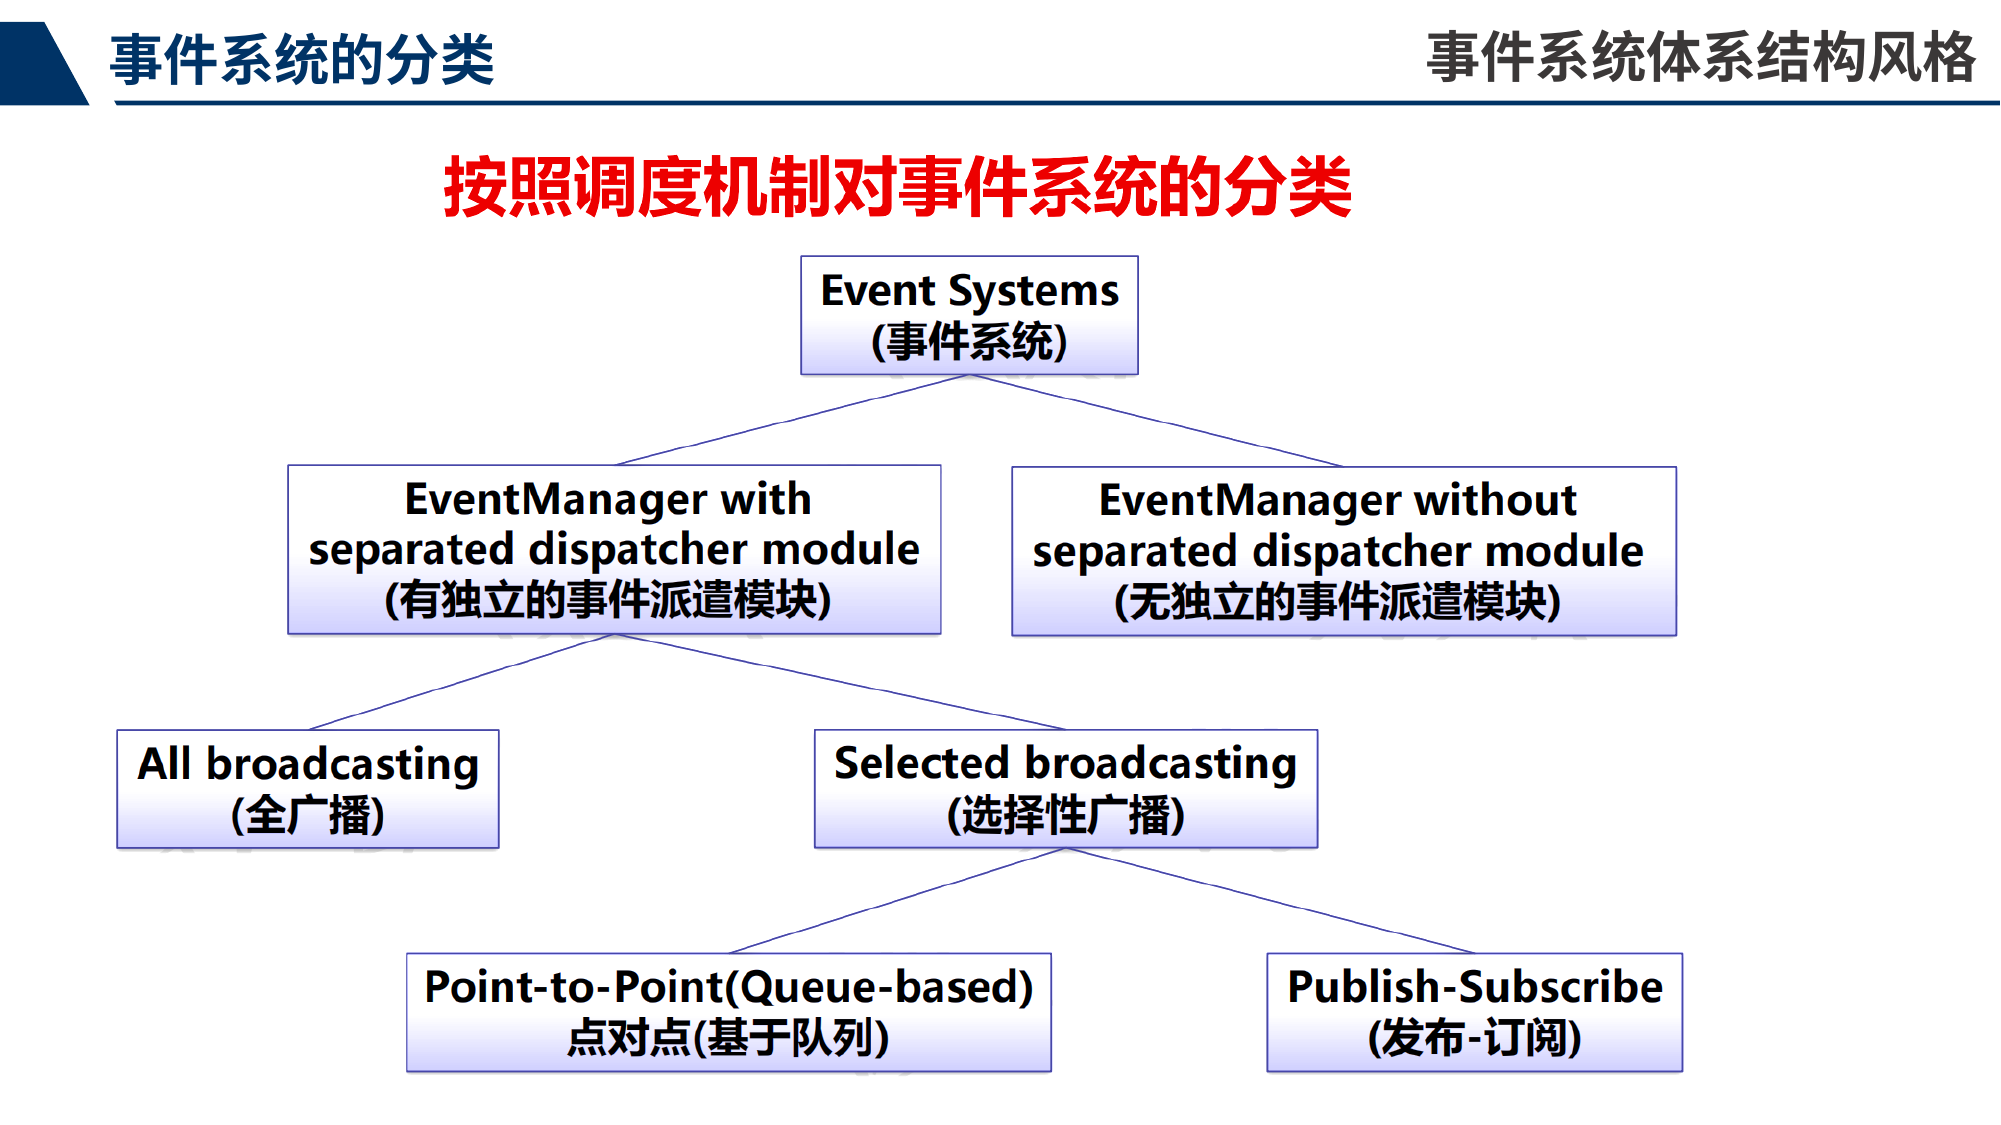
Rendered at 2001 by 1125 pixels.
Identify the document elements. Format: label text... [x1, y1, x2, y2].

text_box [112, 99, 2000, 107]
picture [91, 131, 1767, 1104]
text_box 事件系统体系结构风格 [1425, 21, 2000, 89]
text_box 事件系统的分类 [108, 24, 1213, 92]
text_box [0, 20, 92, 107]
